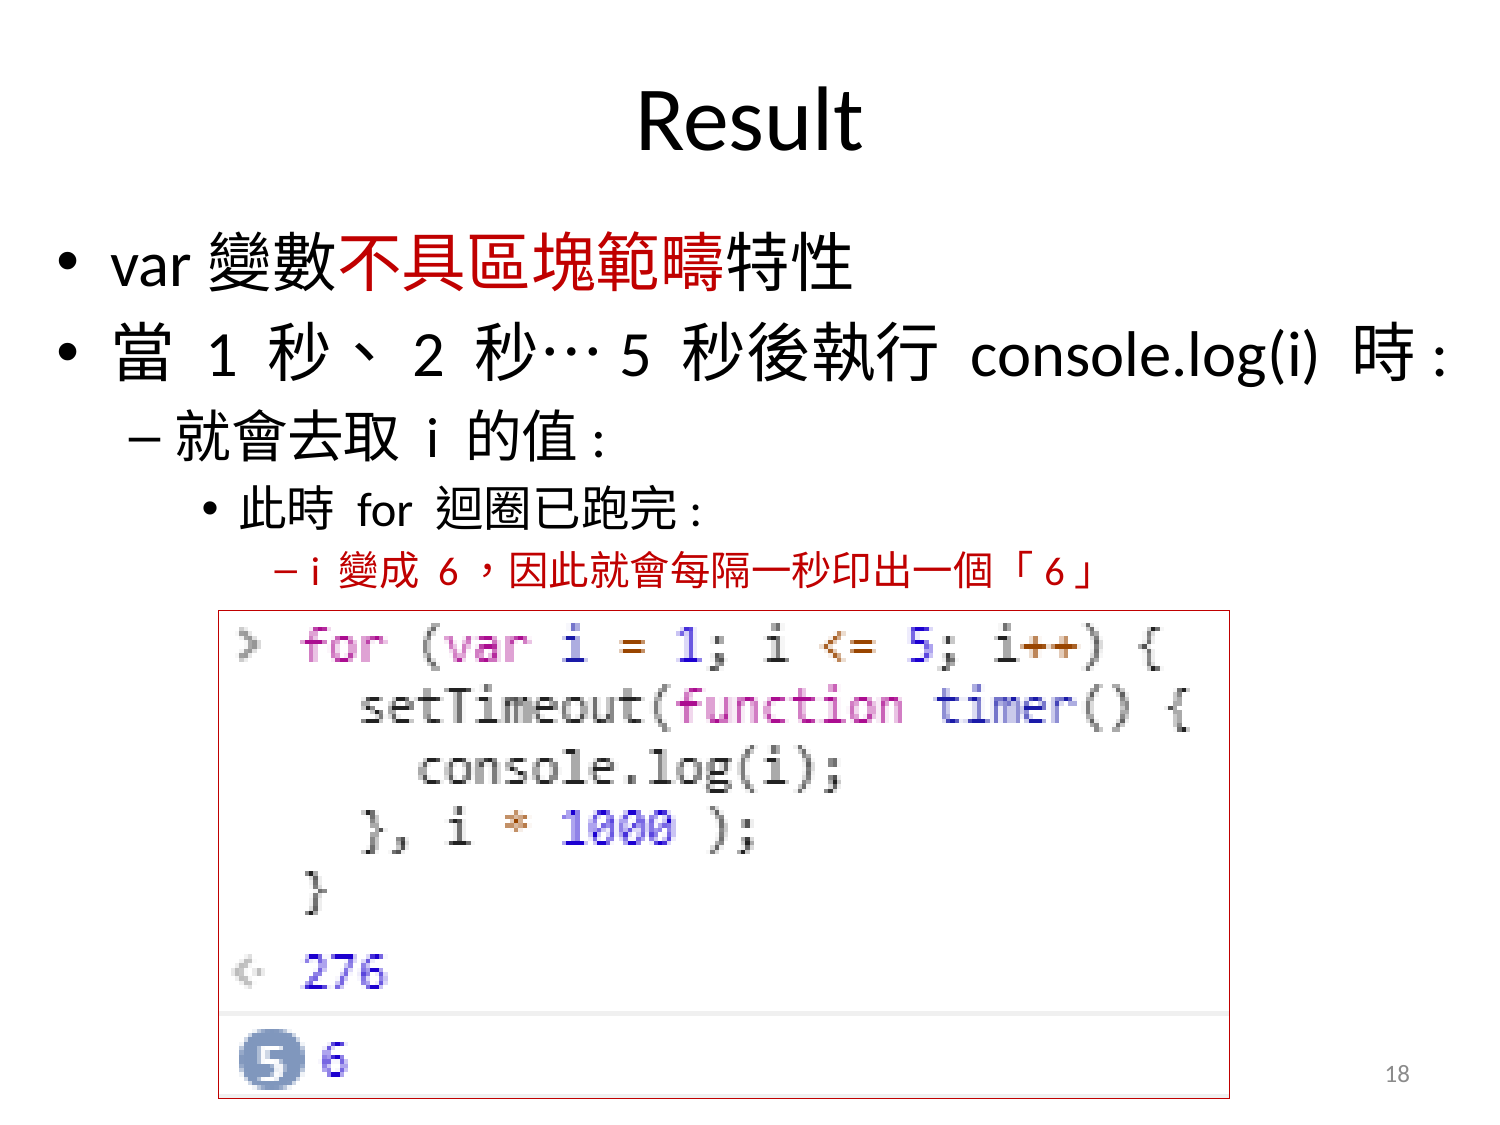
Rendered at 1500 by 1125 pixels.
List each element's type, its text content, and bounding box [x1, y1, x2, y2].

list var變數不具區塊範疇特性 當 1 秒、2 秒…5 秒後執行 console.log(i) 時: 就會去取 i 的值: 此時 for 迴圈已跑完: i 變成 6，因此就會每隔一秒印出一個「6」 [41, 213, 1459, 607]
slide_number 18 [1233, 1042, 1425, 1103]
picture [218, 609, 1231, 1099]
title Result [75, 45, 1425, 183]
